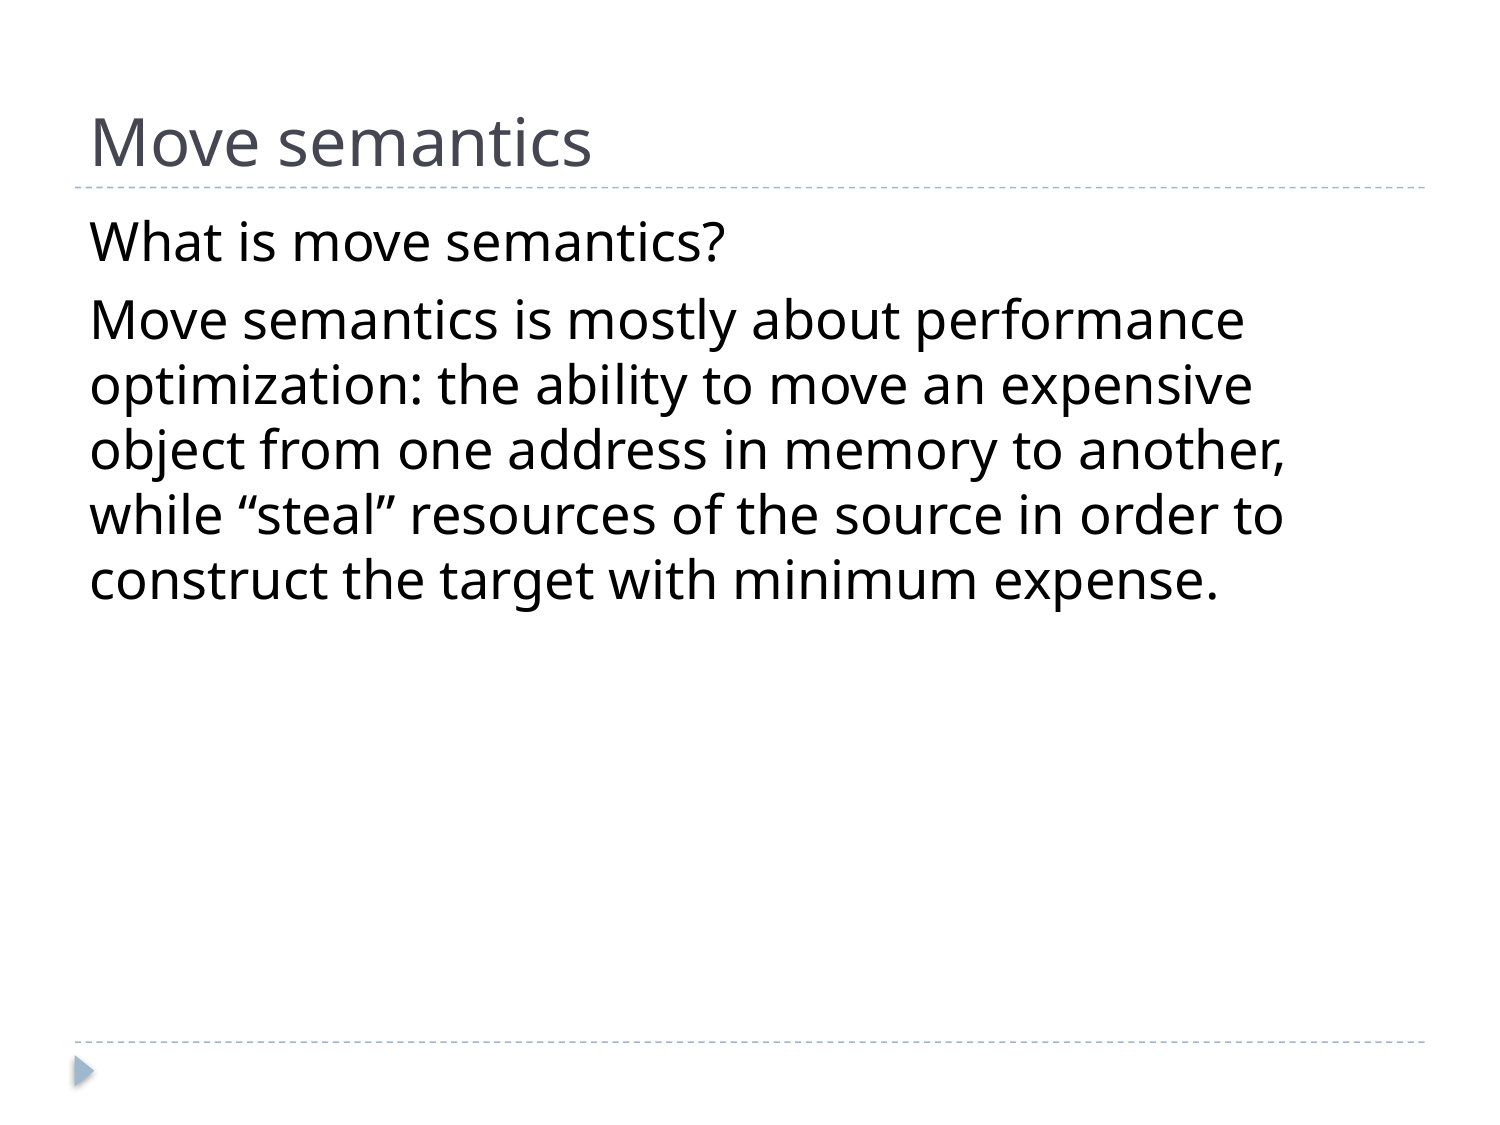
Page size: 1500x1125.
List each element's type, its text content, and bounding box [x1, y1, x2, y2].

title Move semantics [75, 24, 1425, 188]
list What is move semantics? Move semantics is mostly about performance optimization: the ability to move an expensive object from one address in memory to another, while “steal” resources of the source in order to construct the target with minimum expense. [75, 200, 1425, 1010]
